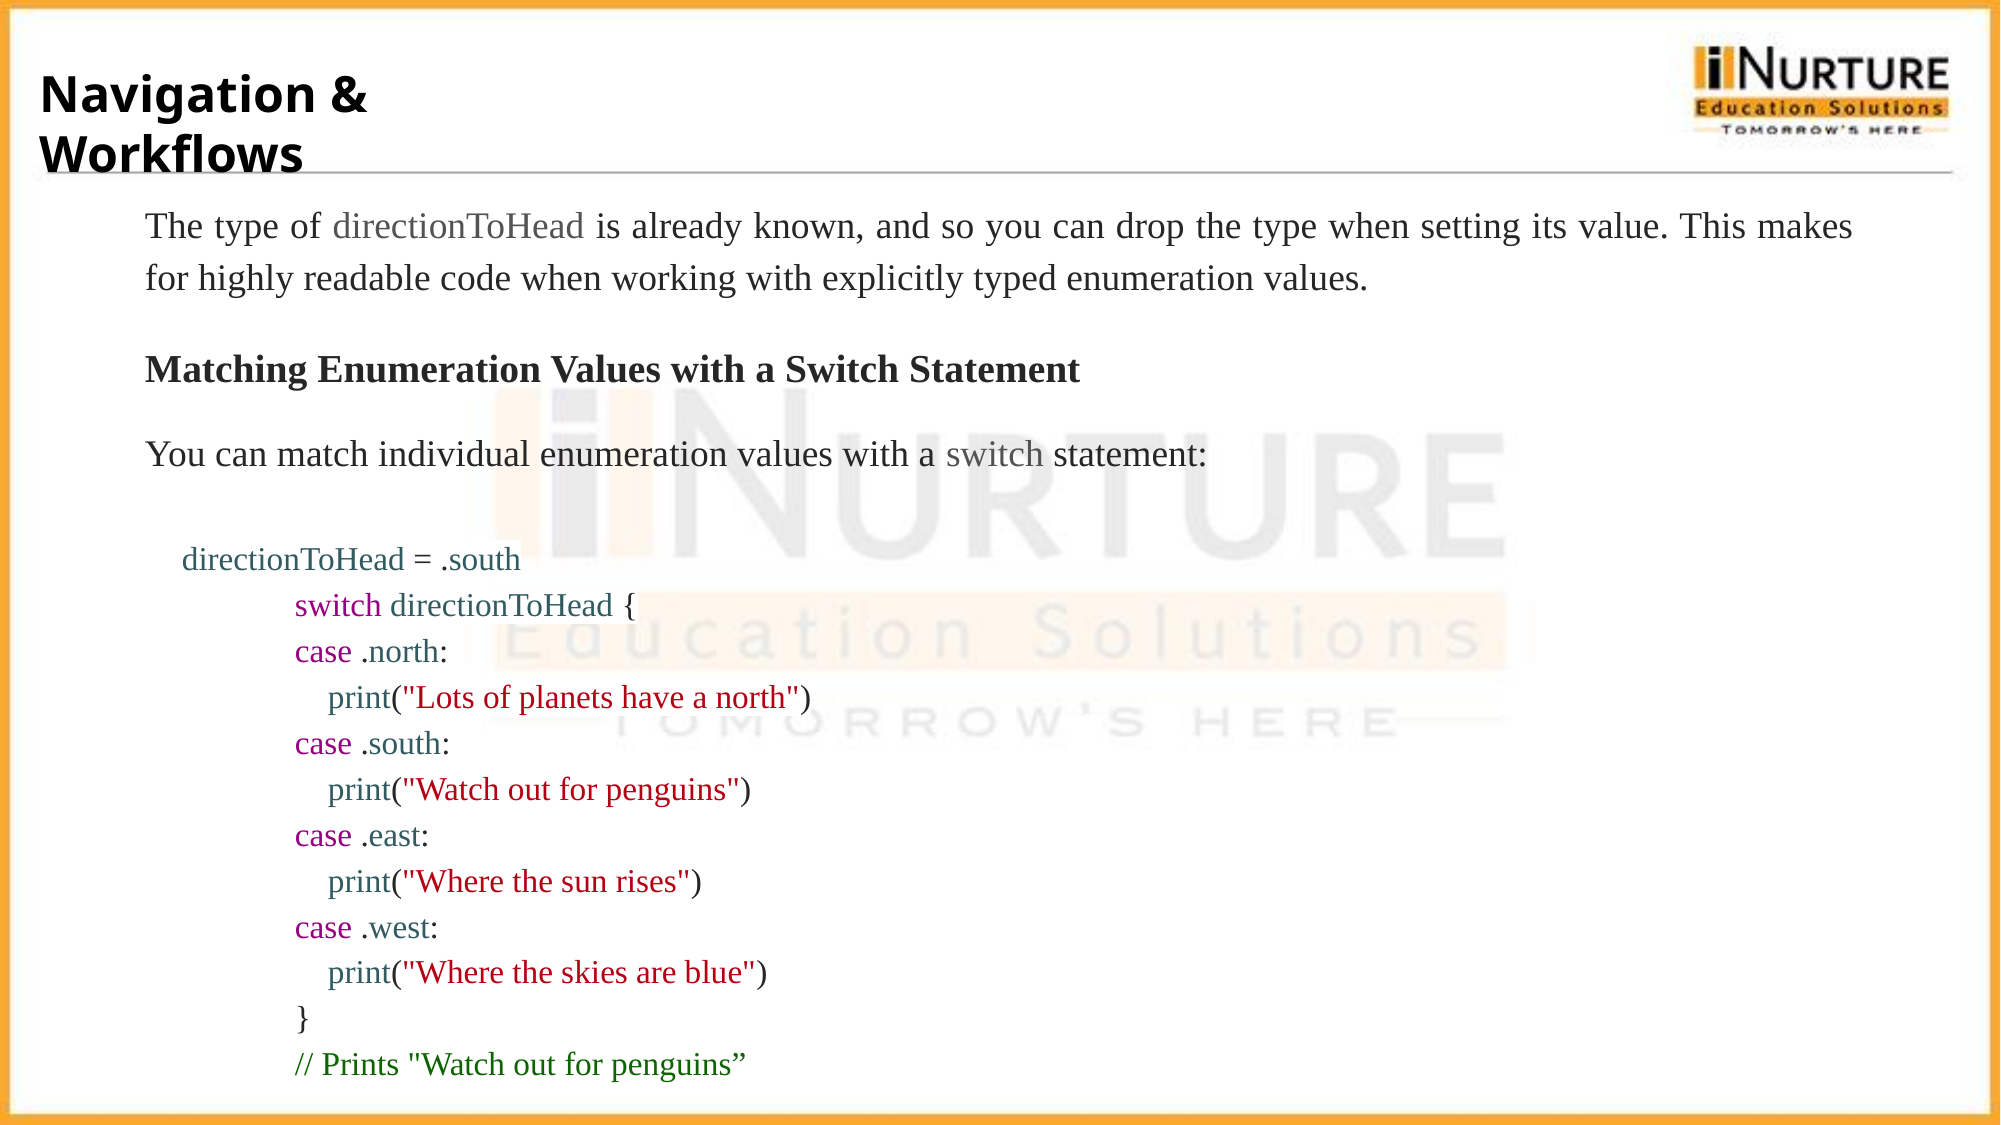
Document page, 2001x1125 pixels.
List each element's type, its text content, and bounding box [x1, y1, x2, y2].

picture [0, 0, 2001, 1125]
text_box Navigation & Workflows [24, 47, 658, 125]
list The type of directionToHead is already known, and so you can drop the type when setting its value. This makes for highly readable code when working with explicitly typed enumeration values. Matching Enumeration Values with a Switch Statement You can match individual enumeration values with a switch statement: directionToHead = .south switch directionToHead { case .north: print("Lots of planets have a north") case .south: print("Watch out for penguins") case .east: print("Where the sun rises") case .west: print("Where the skies are blue") } // Prints "Watch out for penguins” [137, 186, 1863, 1089]
